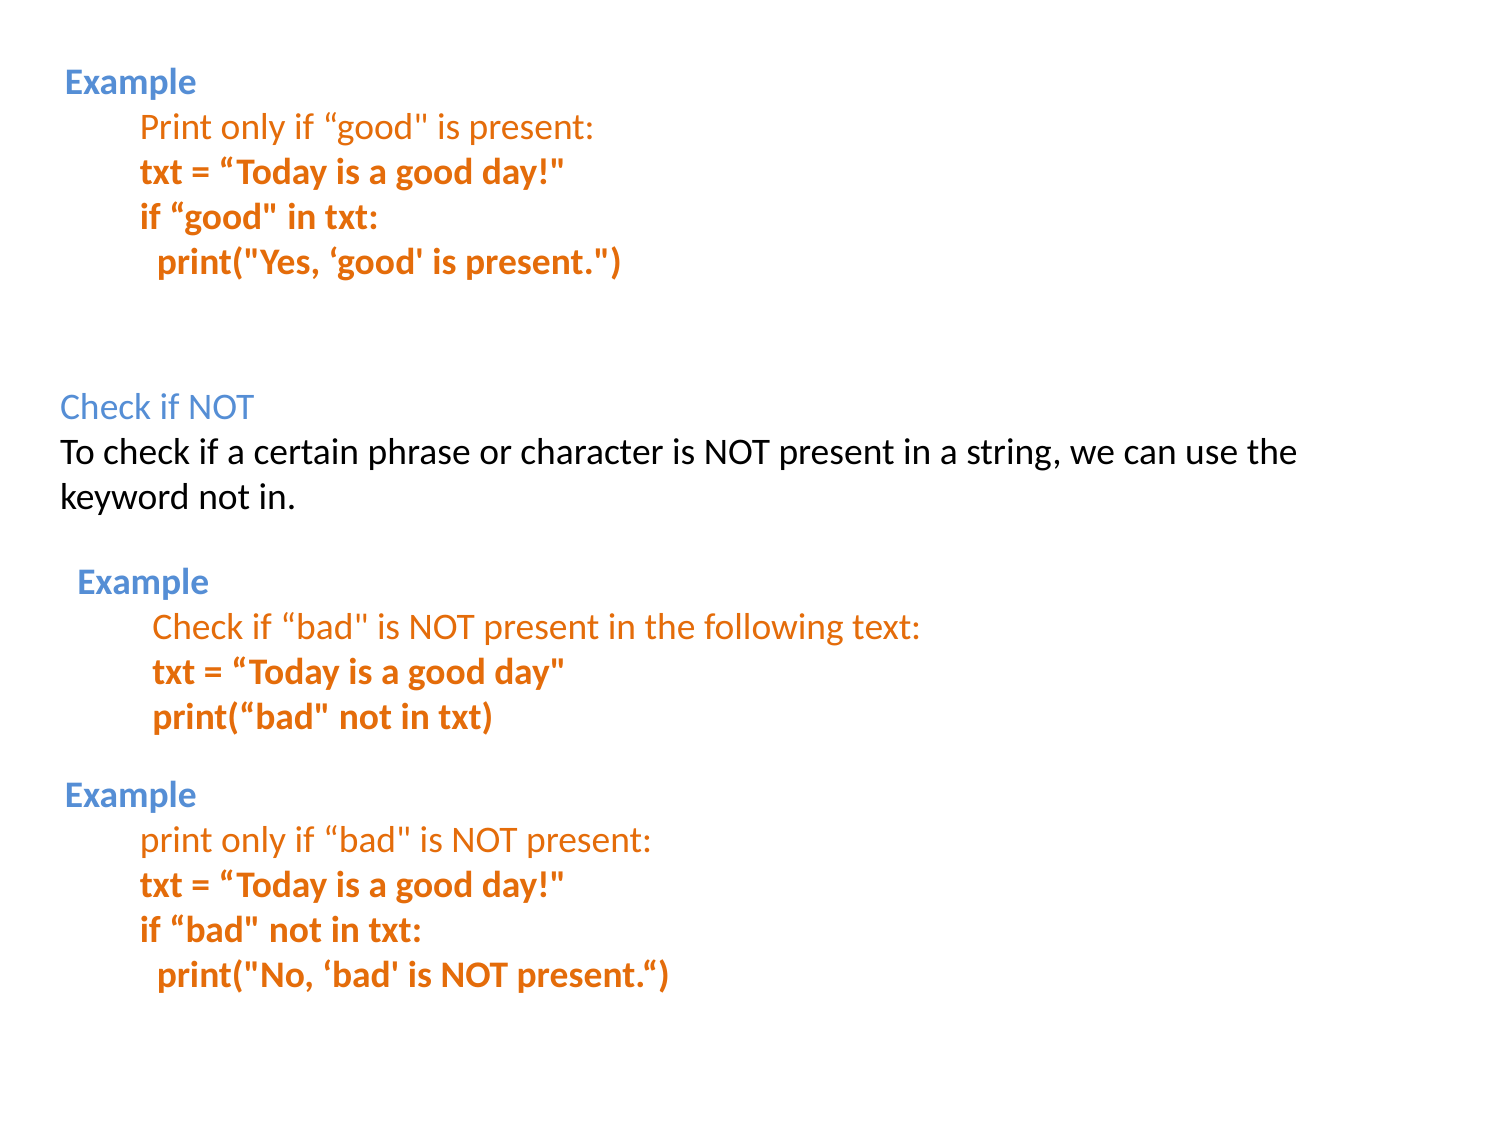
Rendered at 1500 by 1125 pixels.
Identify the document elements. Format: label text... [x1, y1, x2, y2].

text_box Example Print only if “good" is present: txt = “Today is a good day!" if “good" in txt: print("Yes, ‘good' is present.") [49, 49, 800, 290]
text_box Example Check if “bad" is NOT present in the following text: txt = “Today is a good day" print(“bad" not in txt) [62, 549, 1238, 745]
text_box Example print only if “bad" is NOT present: txt = “Today is a good day!" if “bad" not in txt: print("No, ‘bad' is NOT present.“) [49, 762, 1163, 1003]
text_box Check if NOT To check if a certain phrase or character is NOT present in a string, we can use the keyword not in. [45, 374, 1323, 525]
